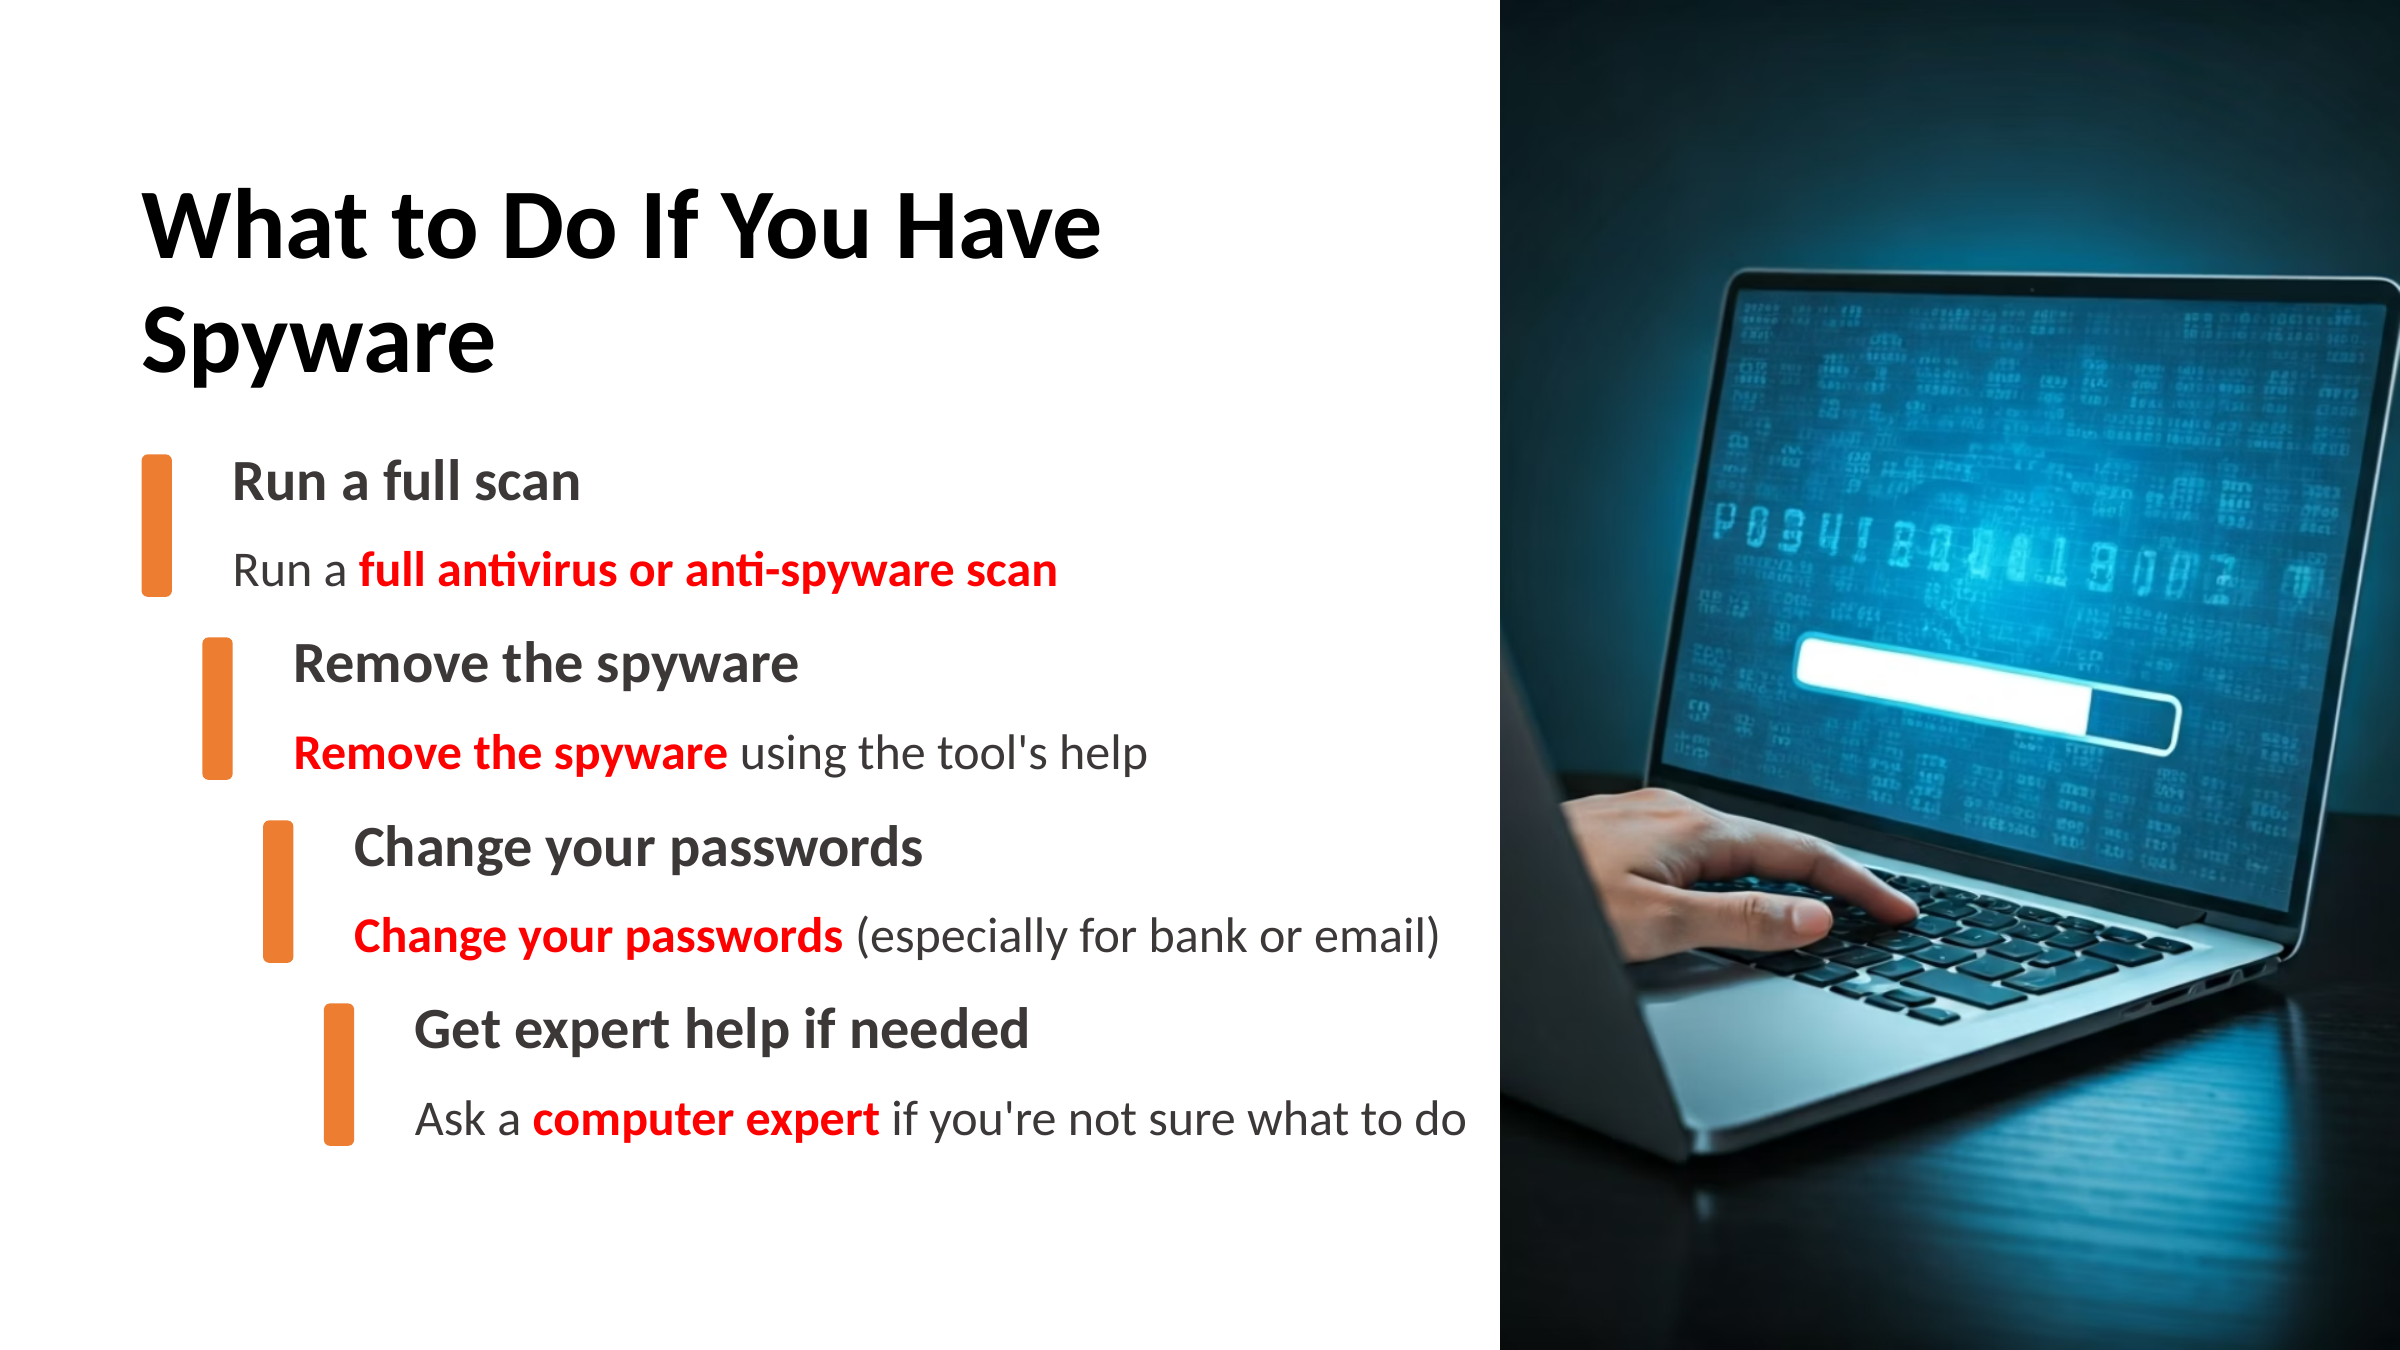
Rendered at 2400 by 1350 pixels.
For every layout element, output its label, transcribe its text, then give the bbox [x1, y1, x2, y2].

text_box Ask a computer expert if you're not sure what to do [414, 1085, 1359, 1146]
text_box [202, 637, 233, 780]
text_box [323, 1003, 355, 1146]
text_box What to Do If You Have Spyware [141, 163, 1359, 394]
text_box Change your passwords [354, 820, 932, 878]
text_box Get expert help if needed [414, 1003, 1030, 1061]
picture [1499, 0, 2400, 1350]
text_box Run a full antivirus or anti-spyware scan [232, 536, 1359, 597]
text_box [263, 820, 294, 963]
text_box Run a full scan [232, 454, 693, 512]
text_box [141, 454, 172, 597]
text_box Remove the spyware using the tool's help [293, 719, 1359, 780]
text_box Change your passwords (especially for bank or email) [354, 902, 1359, 963]
text_box Remove the spyware [293, 637, 799, 695]
